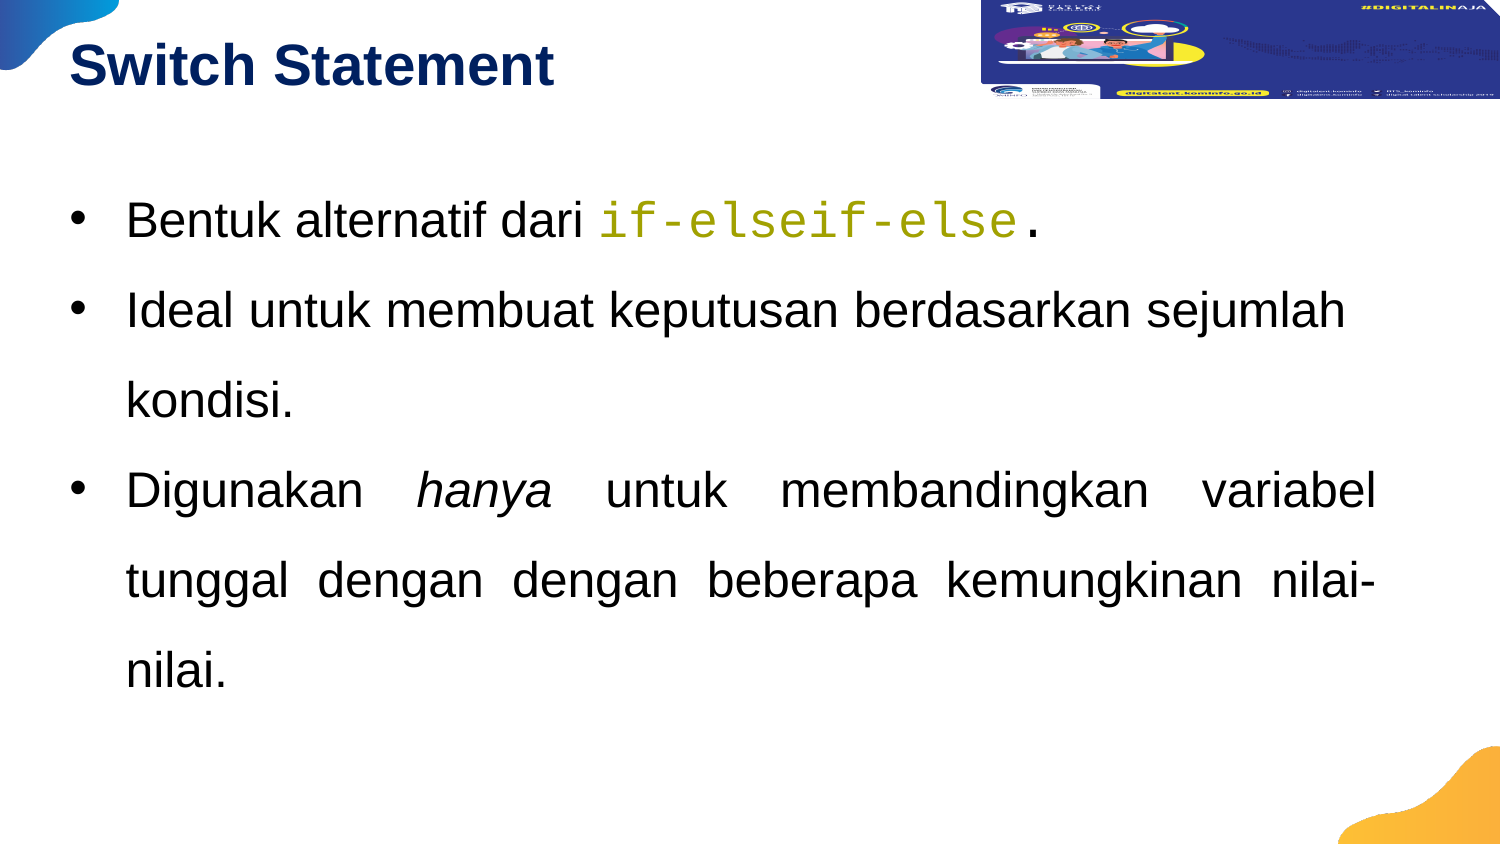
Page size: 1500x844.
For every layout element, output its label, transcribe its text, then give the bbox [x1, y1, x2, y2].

text_box Bentuk alternatif dari if-elseif-else. Ideal untuk membuat keputusan berdasarkan sejumlah kondisi. Digunakan hanya untuk membandingkan variabel tunggal dengan dengan beberapa kemungkinan nilai-nilai. [54, 149, 1392, 705]
picture [980, 0, 1500, 100]
picture [1335, 738, 1500, 844]
text_box Switch Statement [54, 19, 977, 105]
picture [0, 0, 120, 76]
